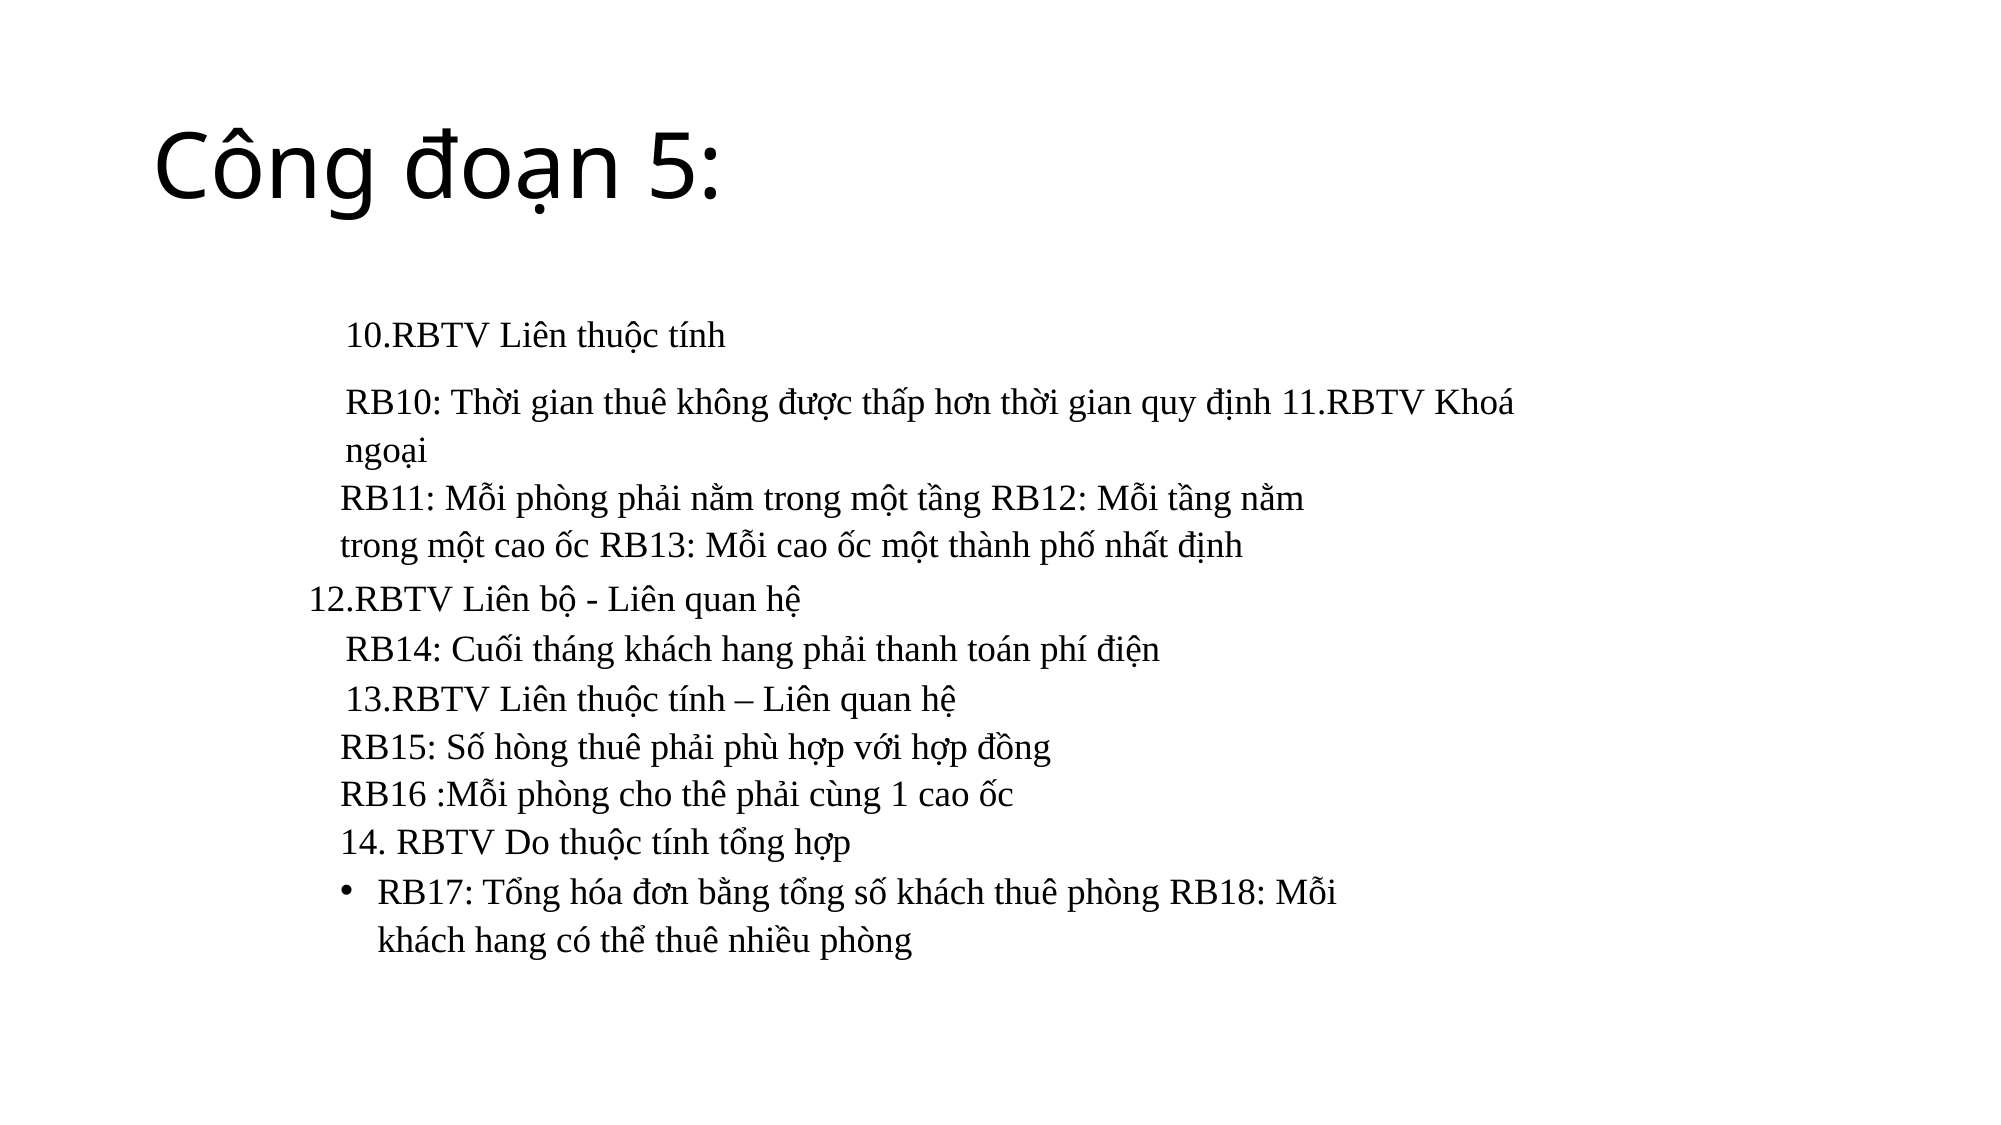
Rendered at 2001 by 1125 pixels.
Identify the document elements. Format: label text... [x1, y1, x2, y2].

title Công đoạn 5: [137, 59, 1863, 278]
list 10.RBTV Liên thuộc tính RB10: Thời gian thuê không được thấp hơn thời gian quy định 11.RBTV Khoá ngoại RB11: Mỗi phòng phải nằm trong một tầng RB12: Mỗi tầng nằm trong một cao ốc RB13: Mỗi cao ốc một thành phố nhất định 12.RBTV Liên bộ - Liên quan hệ RB14: Cuối tháng khách hang phải thanh toán phí điện 13.RBTV Liên thuộc tính – Liên quan hệ RB15: Số hòng thuê phải phù hợp với hợp đồng RB16 :Mỗi phòng cho thê phải cùng 1 cao ốc 14. RBTV Do thuộc tính tổng hợp RB17: Tổng hóa đơn bằng tổng số khách thuê phòng RB18: Mỗi khách hang có thể thuê nhiều phòng [137, 299, 1863, 1014]
